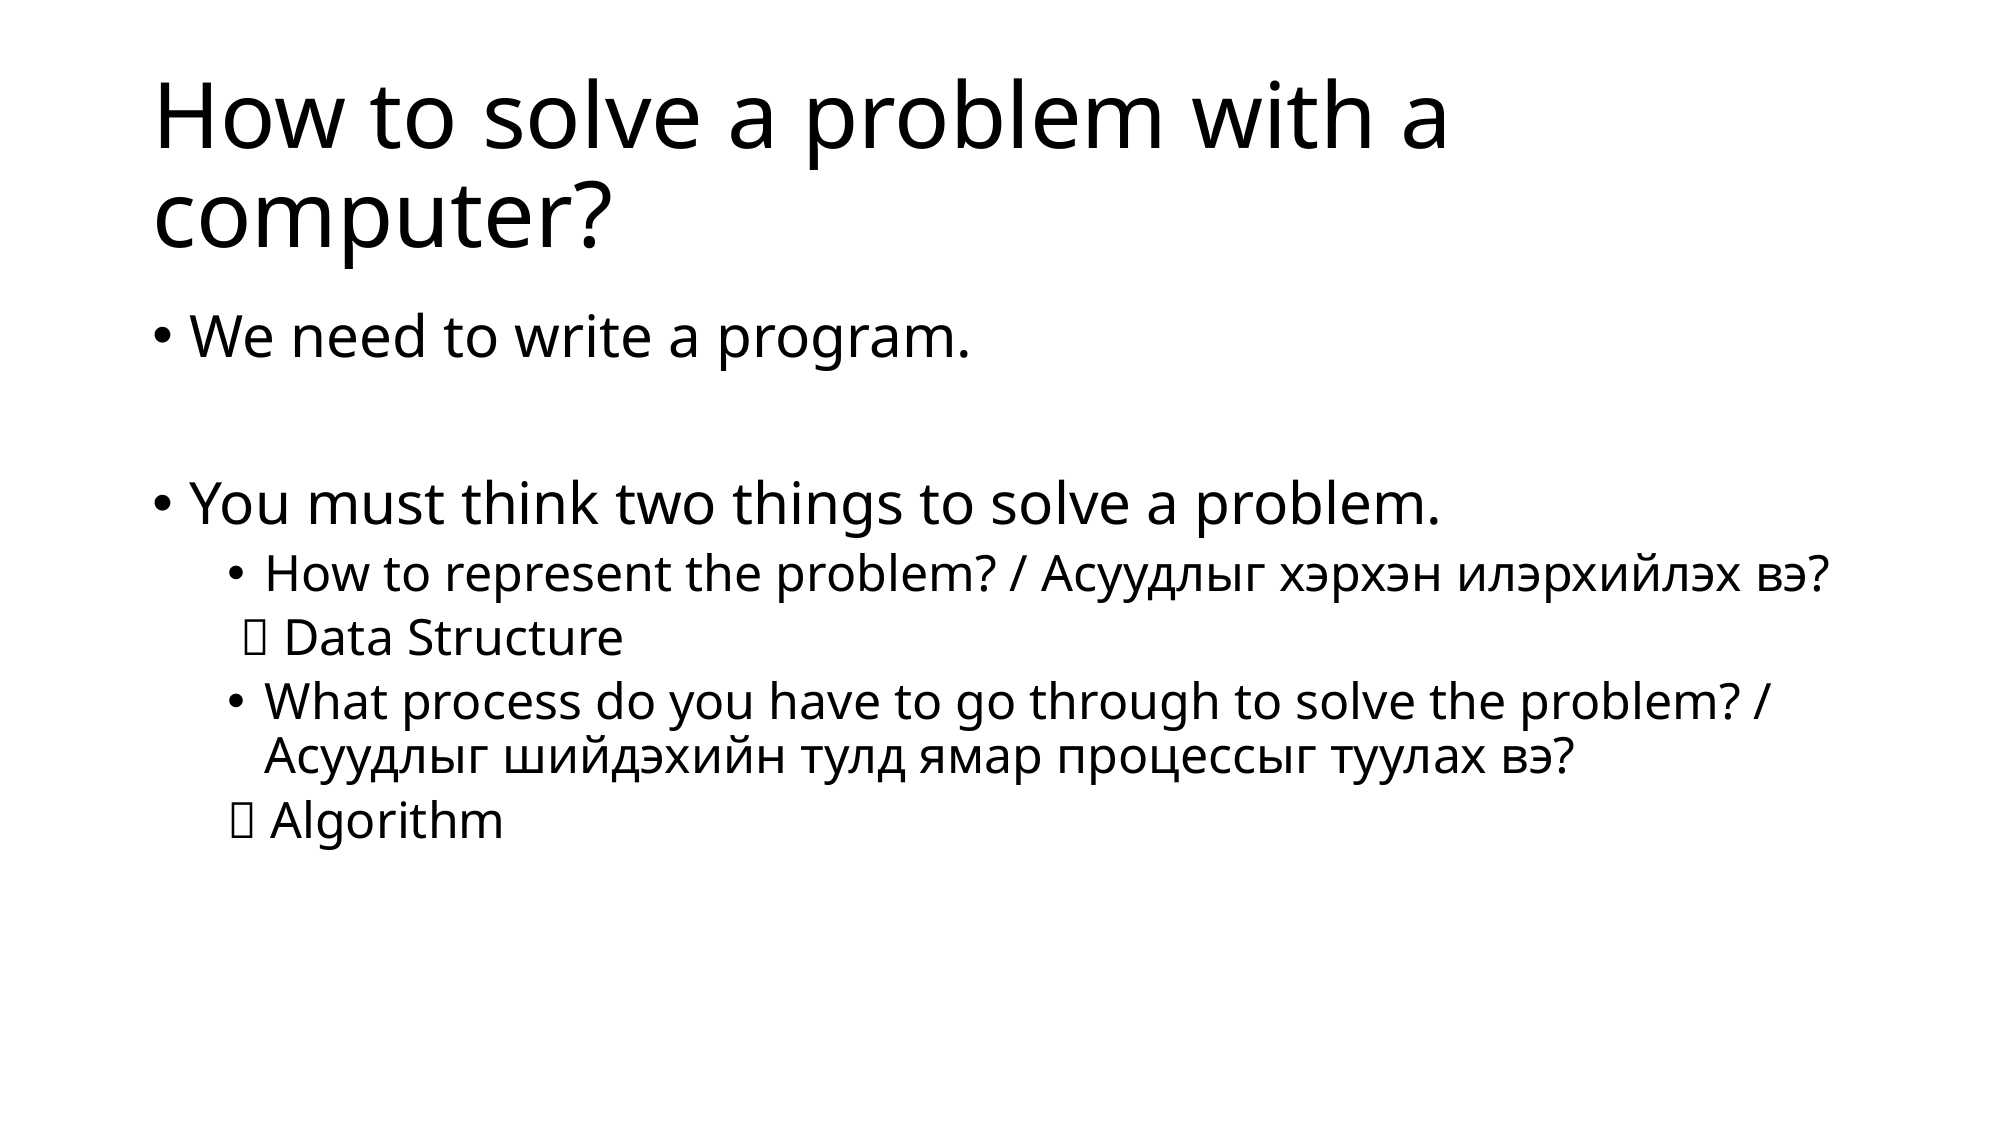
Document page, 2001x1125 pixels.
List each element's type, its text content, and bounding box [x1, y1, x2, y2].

title How to solve a problem with a computer? [137, 59, 1863, 278]
list We need to write a program. You must think two things to solve a problem. How to represent the problem? / Асуудлыг хэрхэн илэрхийлэх вэ?  Data Structure What process do you have to go through to solve the problem? / Асуудлыг шийдэхийн тулд ямар процессыг туулах вэ?  Algorithm [137, 299, 1863, 1014]
